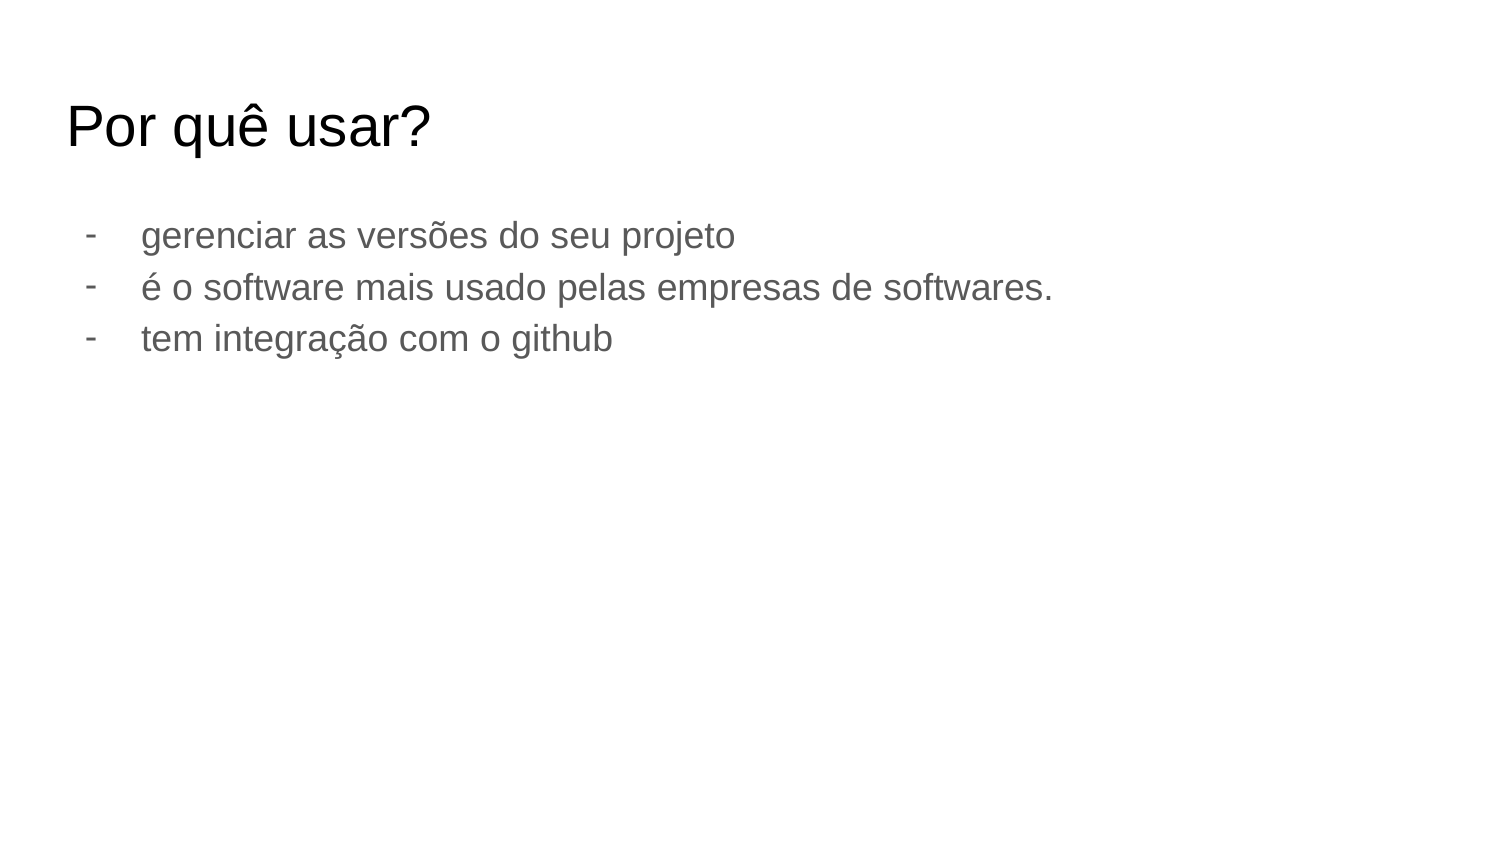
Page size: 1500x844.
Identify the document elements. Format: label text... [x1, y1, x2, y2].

list gerenciar as versões do seu projeto é o software mais usado pelas empresas de softwares. tem integração com o github [51, 189, 1449, 750]
title Por quê usar? [51, 72, 1449, 167]
